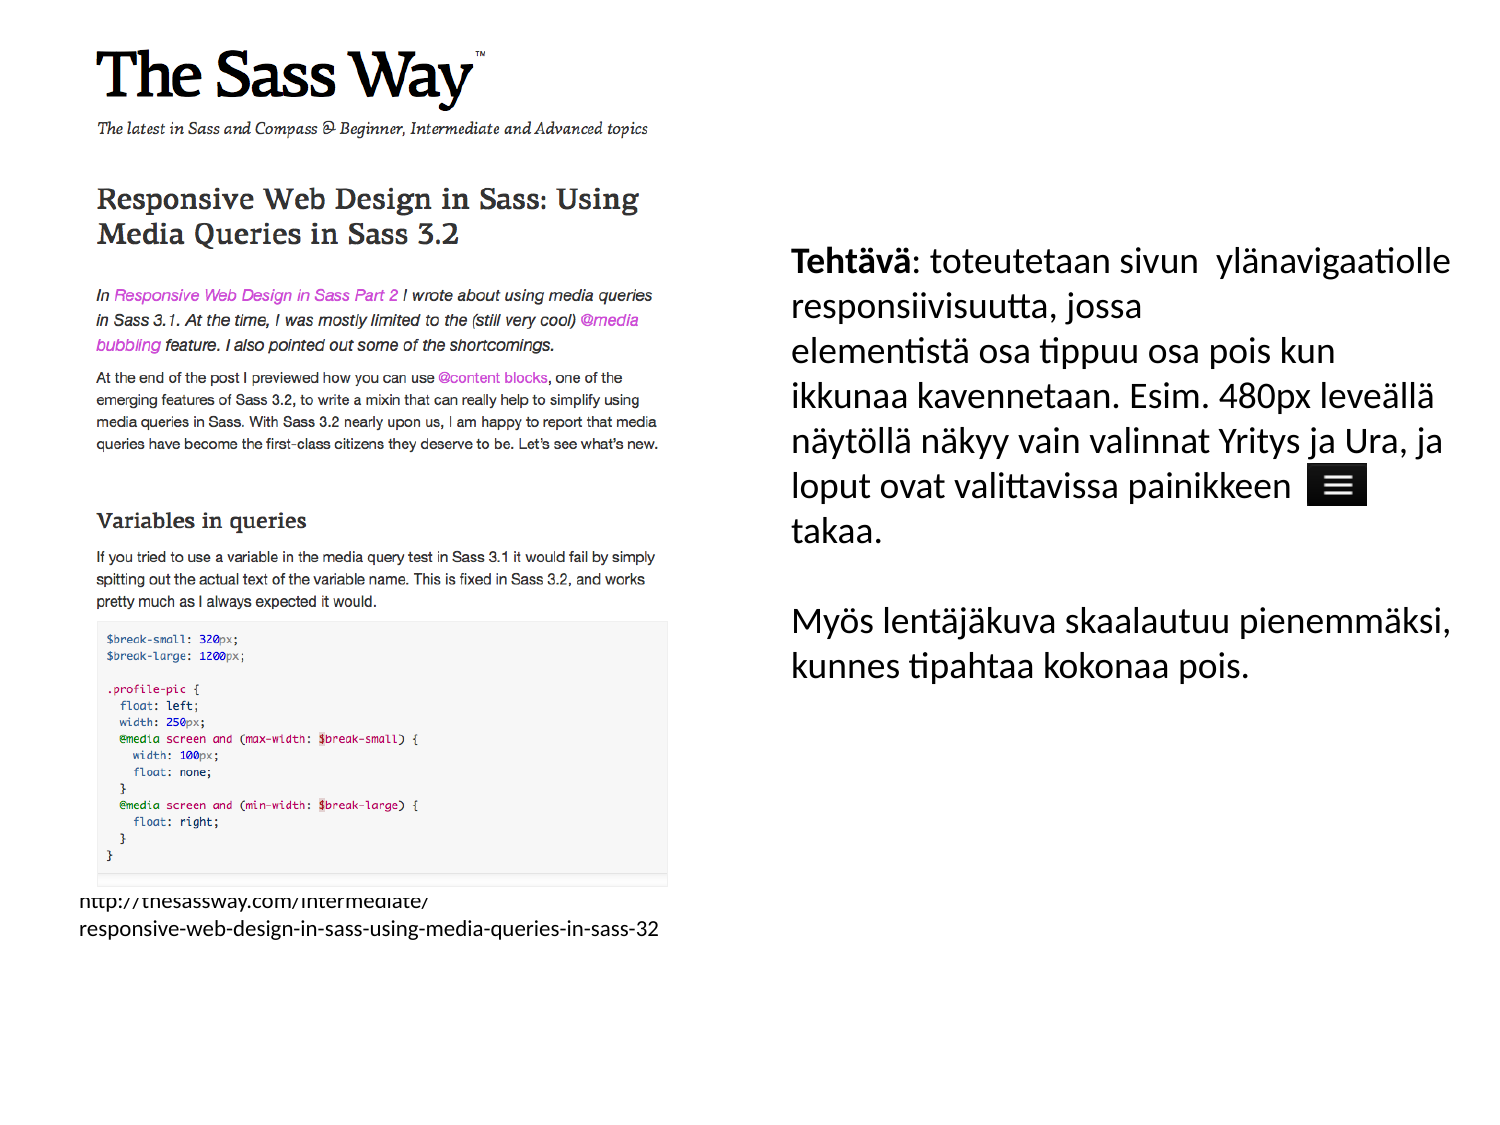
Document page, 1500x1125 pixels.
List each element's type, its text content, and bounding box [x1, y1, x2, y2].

text_box http://thesassway.com/intermediate/ responsive-web-design-in-sass-using-media-queries-in-sass-32 [64, 899, 676, 948]
text_box Tehtävä: toteutetaan sivun ylänavigaatiolle responsiivisuutta, jossa elementistä osa tippuu osa pois kun ikkunaa kavennetaan. Esim. 480px leveällä näytöllä näkyy vain valinnat Yritys ja Ura, ja loput ovat valittavissa painikkeen takaa. Myös lentäjäkuva skaalautuu pienemmäksi, kunnes tipahtaa kokonaa pois. [776, 228, 1476, 739]
picture [1307, 462, 1368, 506]
picture [69, 38, 693, 898]
